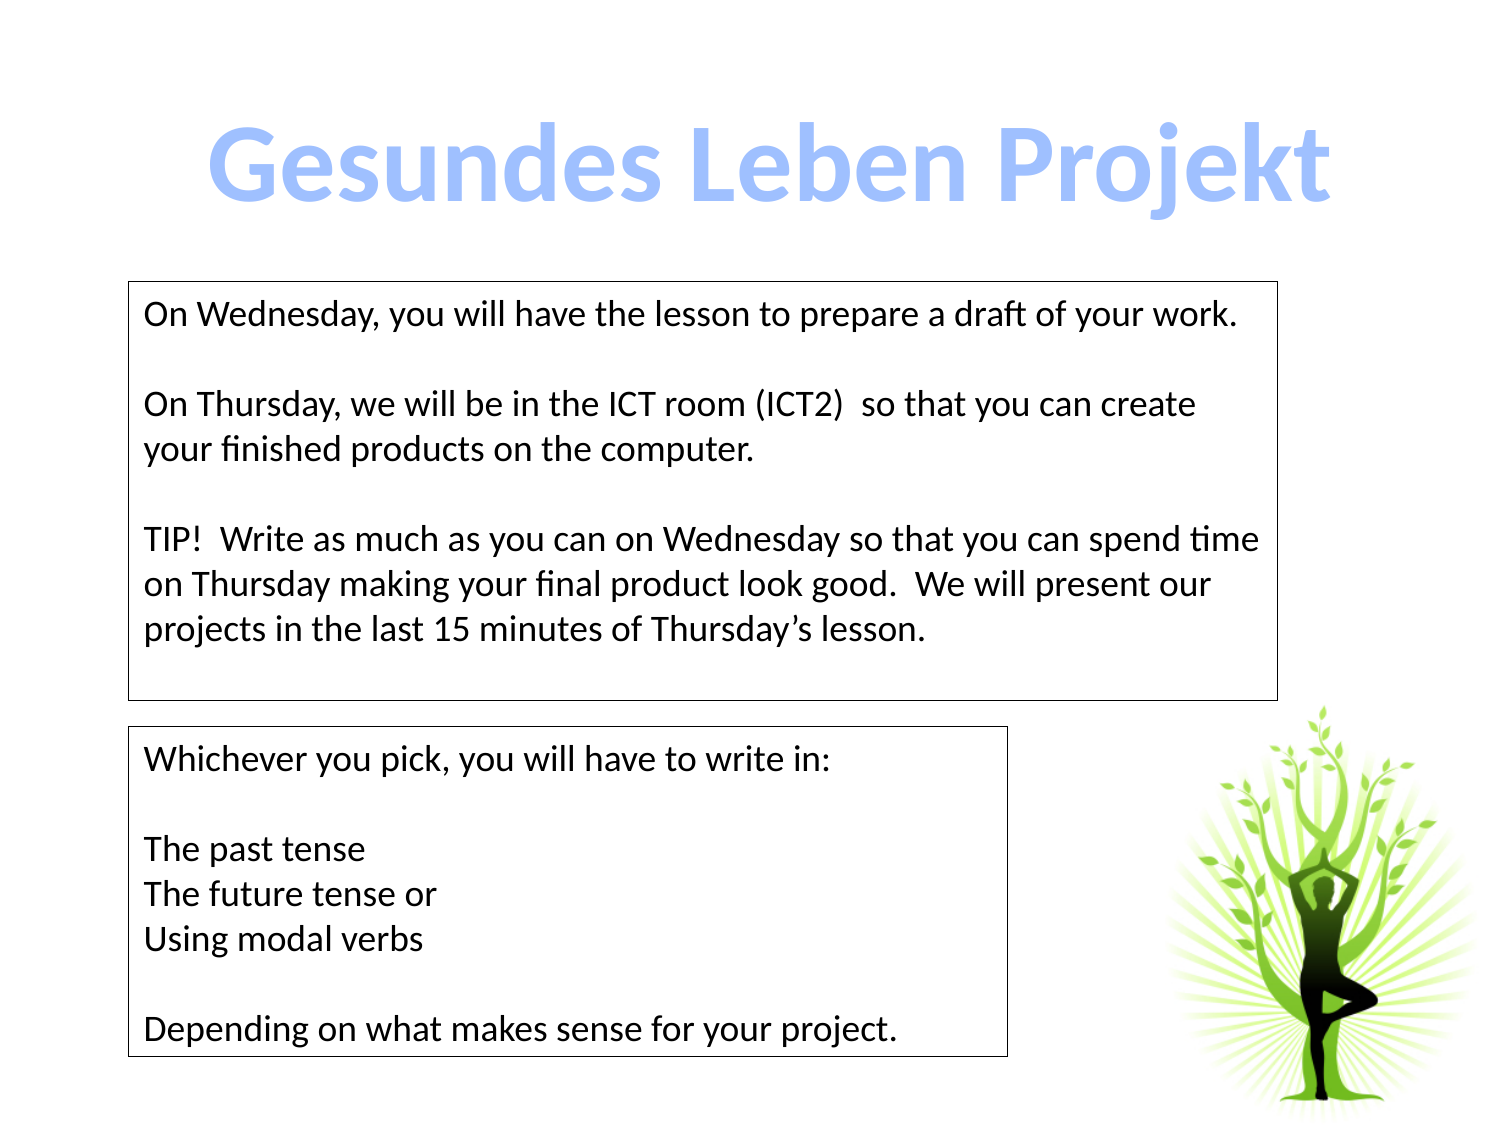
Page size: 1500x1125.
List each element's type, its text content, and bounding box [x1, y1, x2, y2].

text_box Gesundes Leben Projekt [192, 81, 1349, 232]
text_box Whichever you pick, you will have to write in: The past tense The future tense or Using modal verbs Depending on what makes sense for your project. [128, 726, 1008, 1057]
picture [1136, 680, 1500, 1125]
text_box On Wednesday, you will have the lesson to prepare a draft of your work. On Thursday, we will be in the ICT room (ICT2) so that you can create your finished products on the computer. TIP! Write as much as you can on Wednesday so that you can spend time on Thursday making your final product look good. We will present our projects in the last 15 minutes of Thursday’s lesson. [128, 281, 1278, 701]
